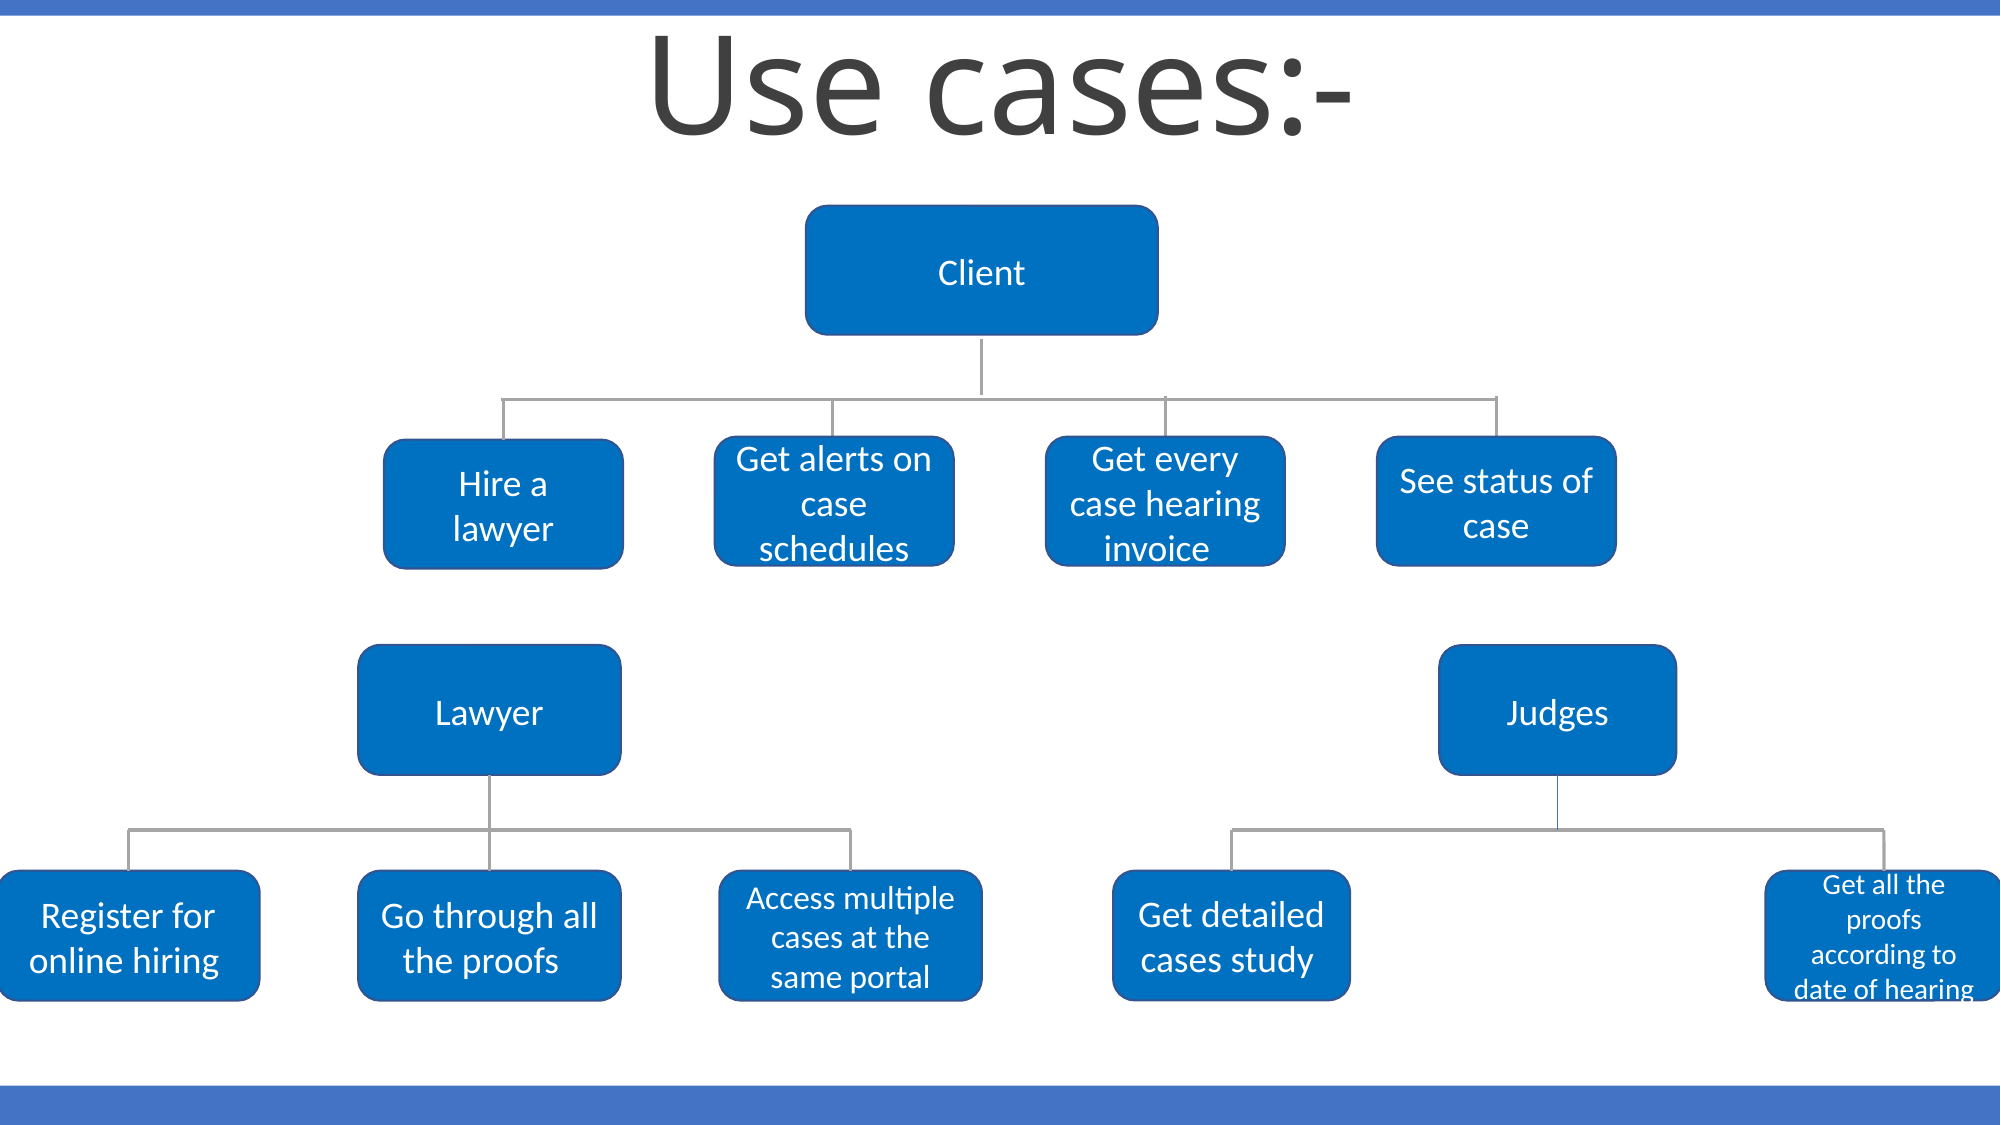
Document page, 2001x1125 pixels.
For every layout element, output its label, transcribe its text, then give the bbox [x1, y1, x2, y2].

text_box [1113, 645, 2000, 1001]
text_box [0, 644, 982, 1001]
list Use cases:- [0, 26, 2000, 153]
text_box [383, 205, 1617, 569]
